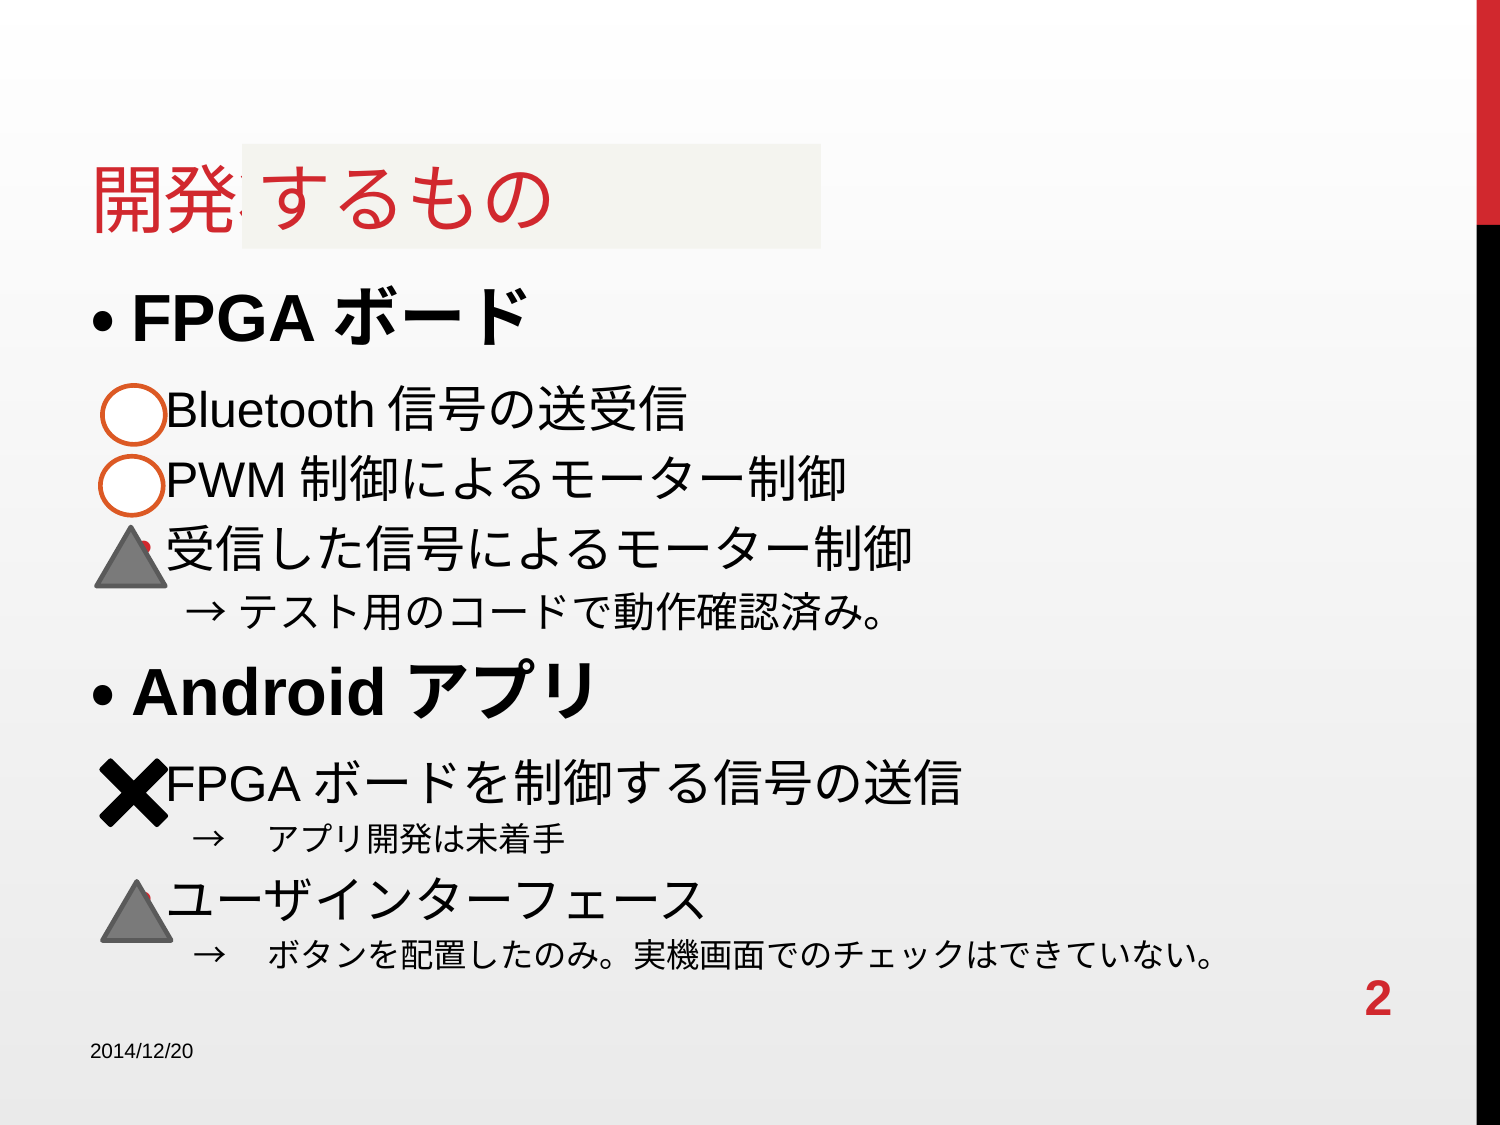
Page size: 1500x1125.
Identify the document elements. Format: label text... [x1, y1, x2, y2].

text_box [100, 879, 174, 943]
text_box [94, 524, 168, 589]
text_box [99, 758, 169, 828]
list ・FPGAボード Bluetooth信号の送受信 PWM制御によるモーター制御 受信した信号によるモーター制御 →テスト用のコードで動作確認済み。 ・Androidアプリ FPGAボードを制御する信号の送信 → アプリ開発は未着手 ユーザインターフェース → ボタンを配置したのみ。実機画面でのチェックはできていない。 [75, 267, 1325, 1059]
text_box するもの [242, 143, 821, 249]
slide_number 2 [1349, 965, 1500, 1026]
title 開発状況 [75, 25, 1025, 250]
text_box [100, 383, 168, 447]
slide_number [75, 1012, 638, 1063]
text_box [98, 453, 166, 518]
